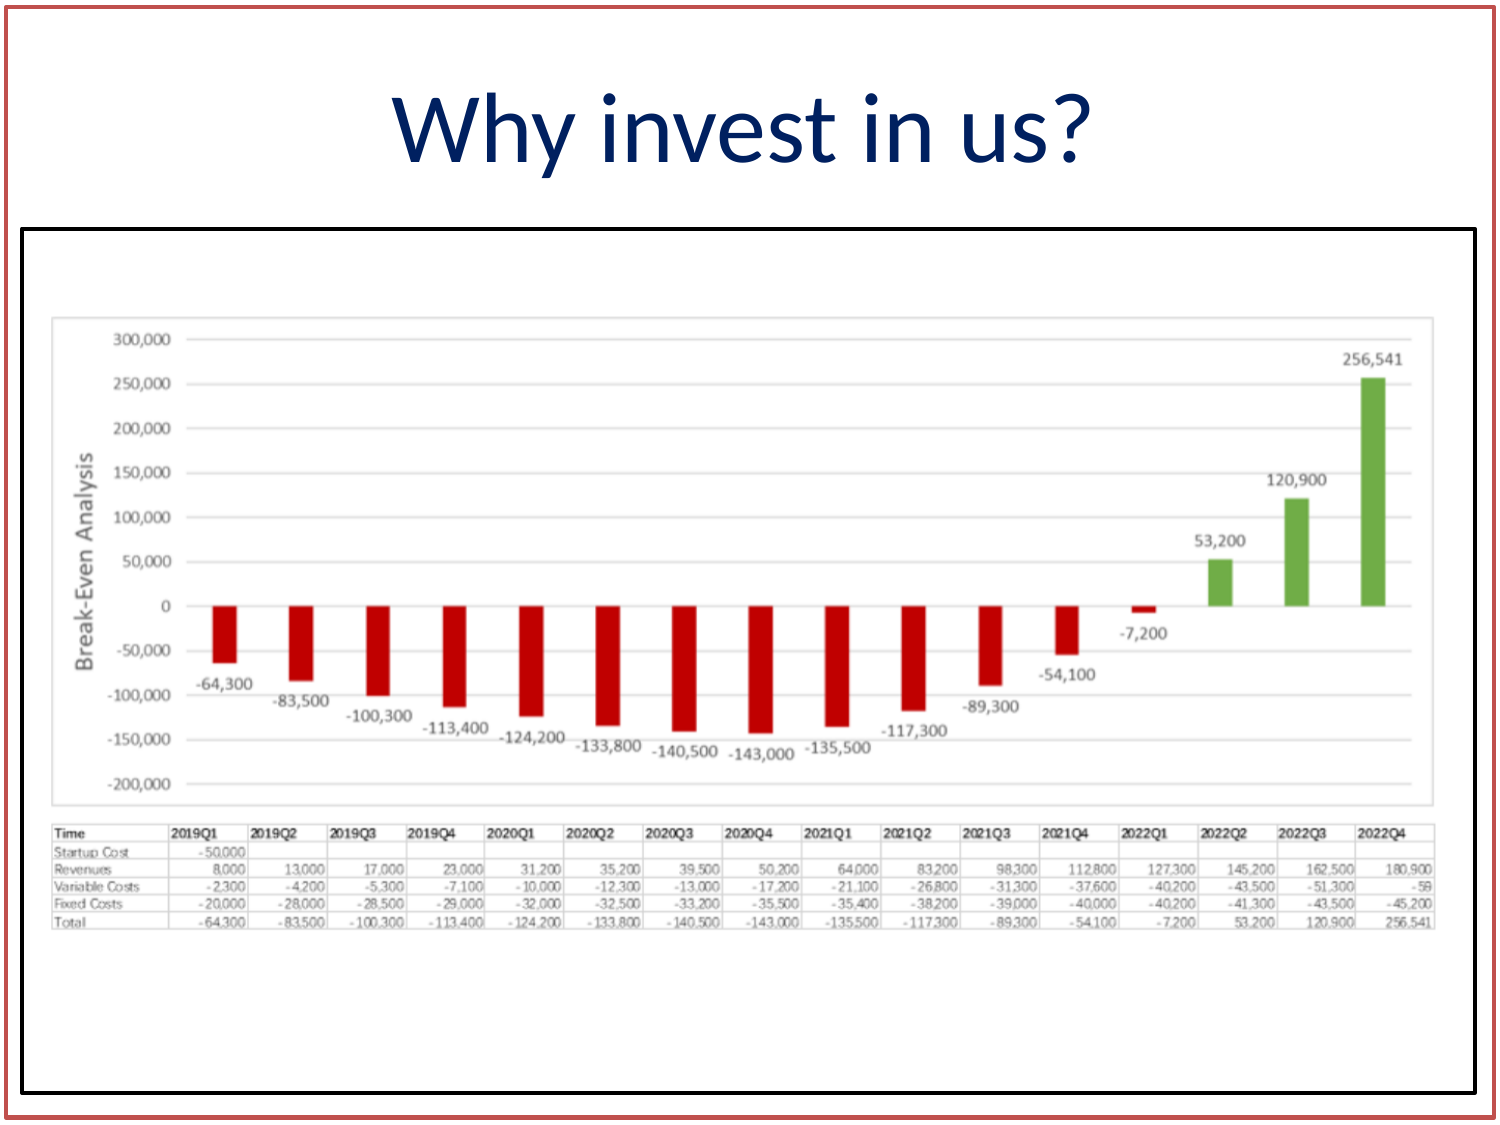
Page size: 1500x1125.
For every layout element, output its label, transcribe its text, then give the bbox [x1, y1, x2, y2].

picture [49, 314, 1439, 935]
text_box [20, 227, 1477, 1095]
list Why invest in us? [17, 54, 1471, 197]
text_box [4, 5, 1496, 1120]
